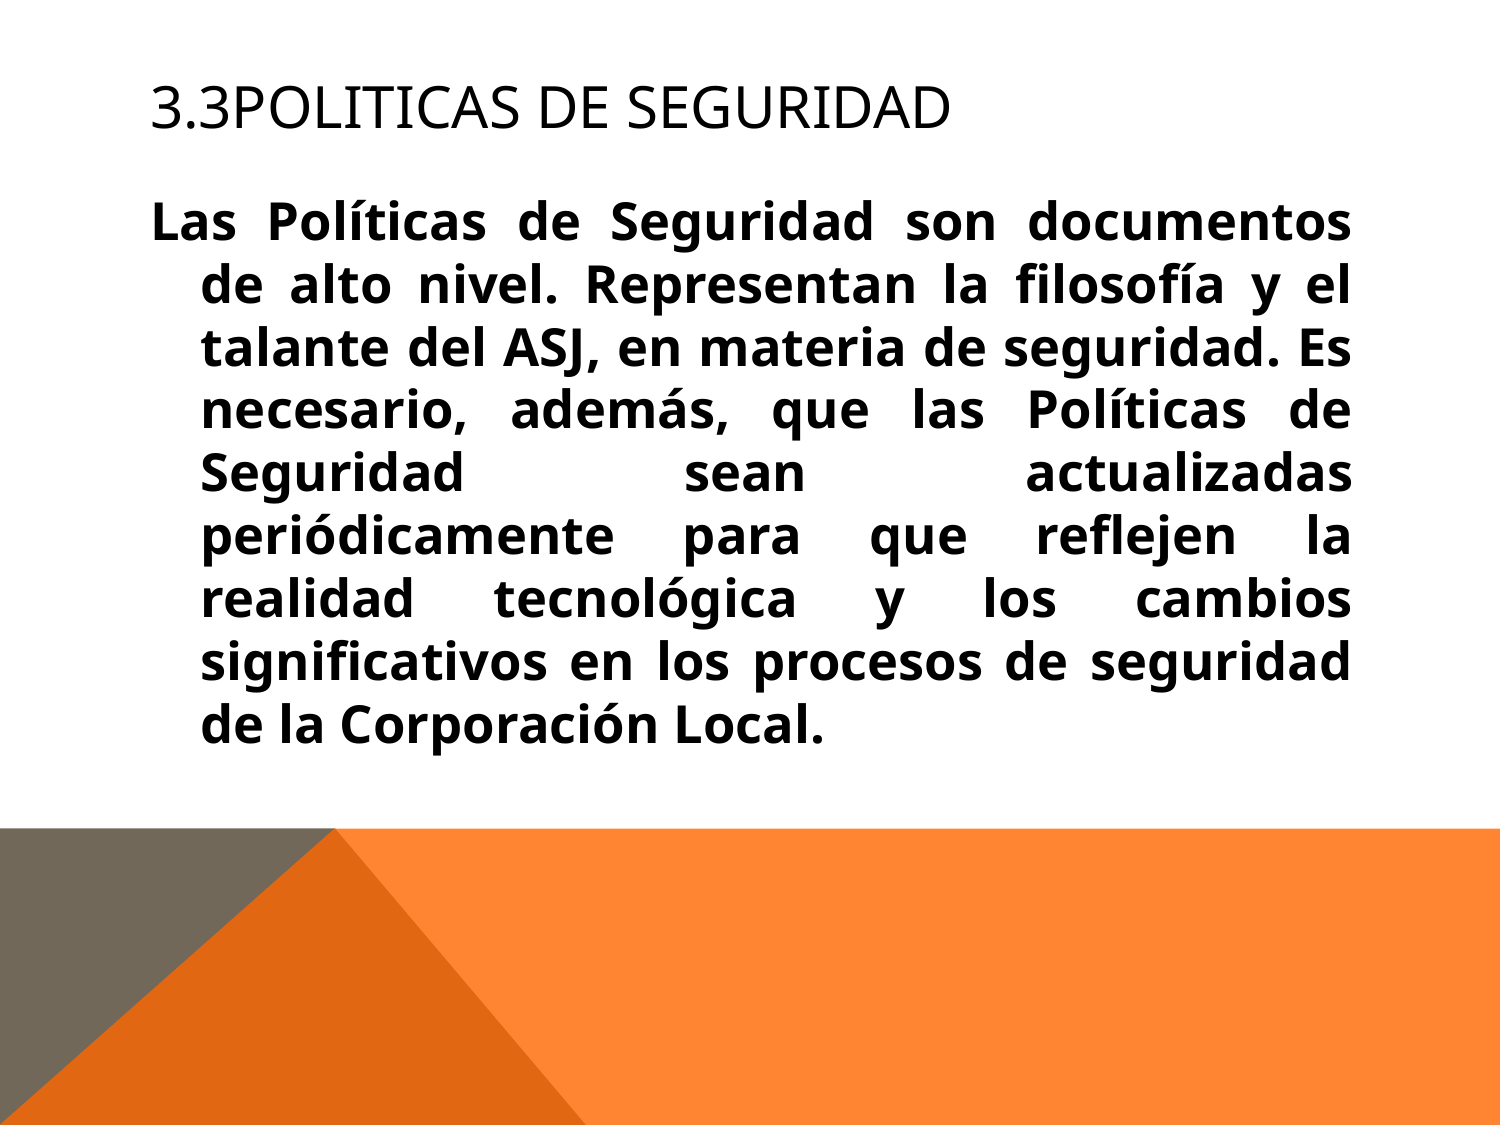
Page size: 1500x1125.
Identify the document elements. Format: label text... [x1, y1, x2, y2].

list Las Políticas de Seguridad son documentos de alto nivel. Representan la filosofía y el talante del ASJ, en materia de seguridad. Es necesario, además, que las Políticas de Seguridad sean actualizadas periódicamente para que reflejen la realidad tecnológica y los cambios significativos en los procesos de seguridad de la Corporación Local. [135, 180, 1369, 768]
title 3.3politicas de seguridad [135, 60, 1369, 150]
